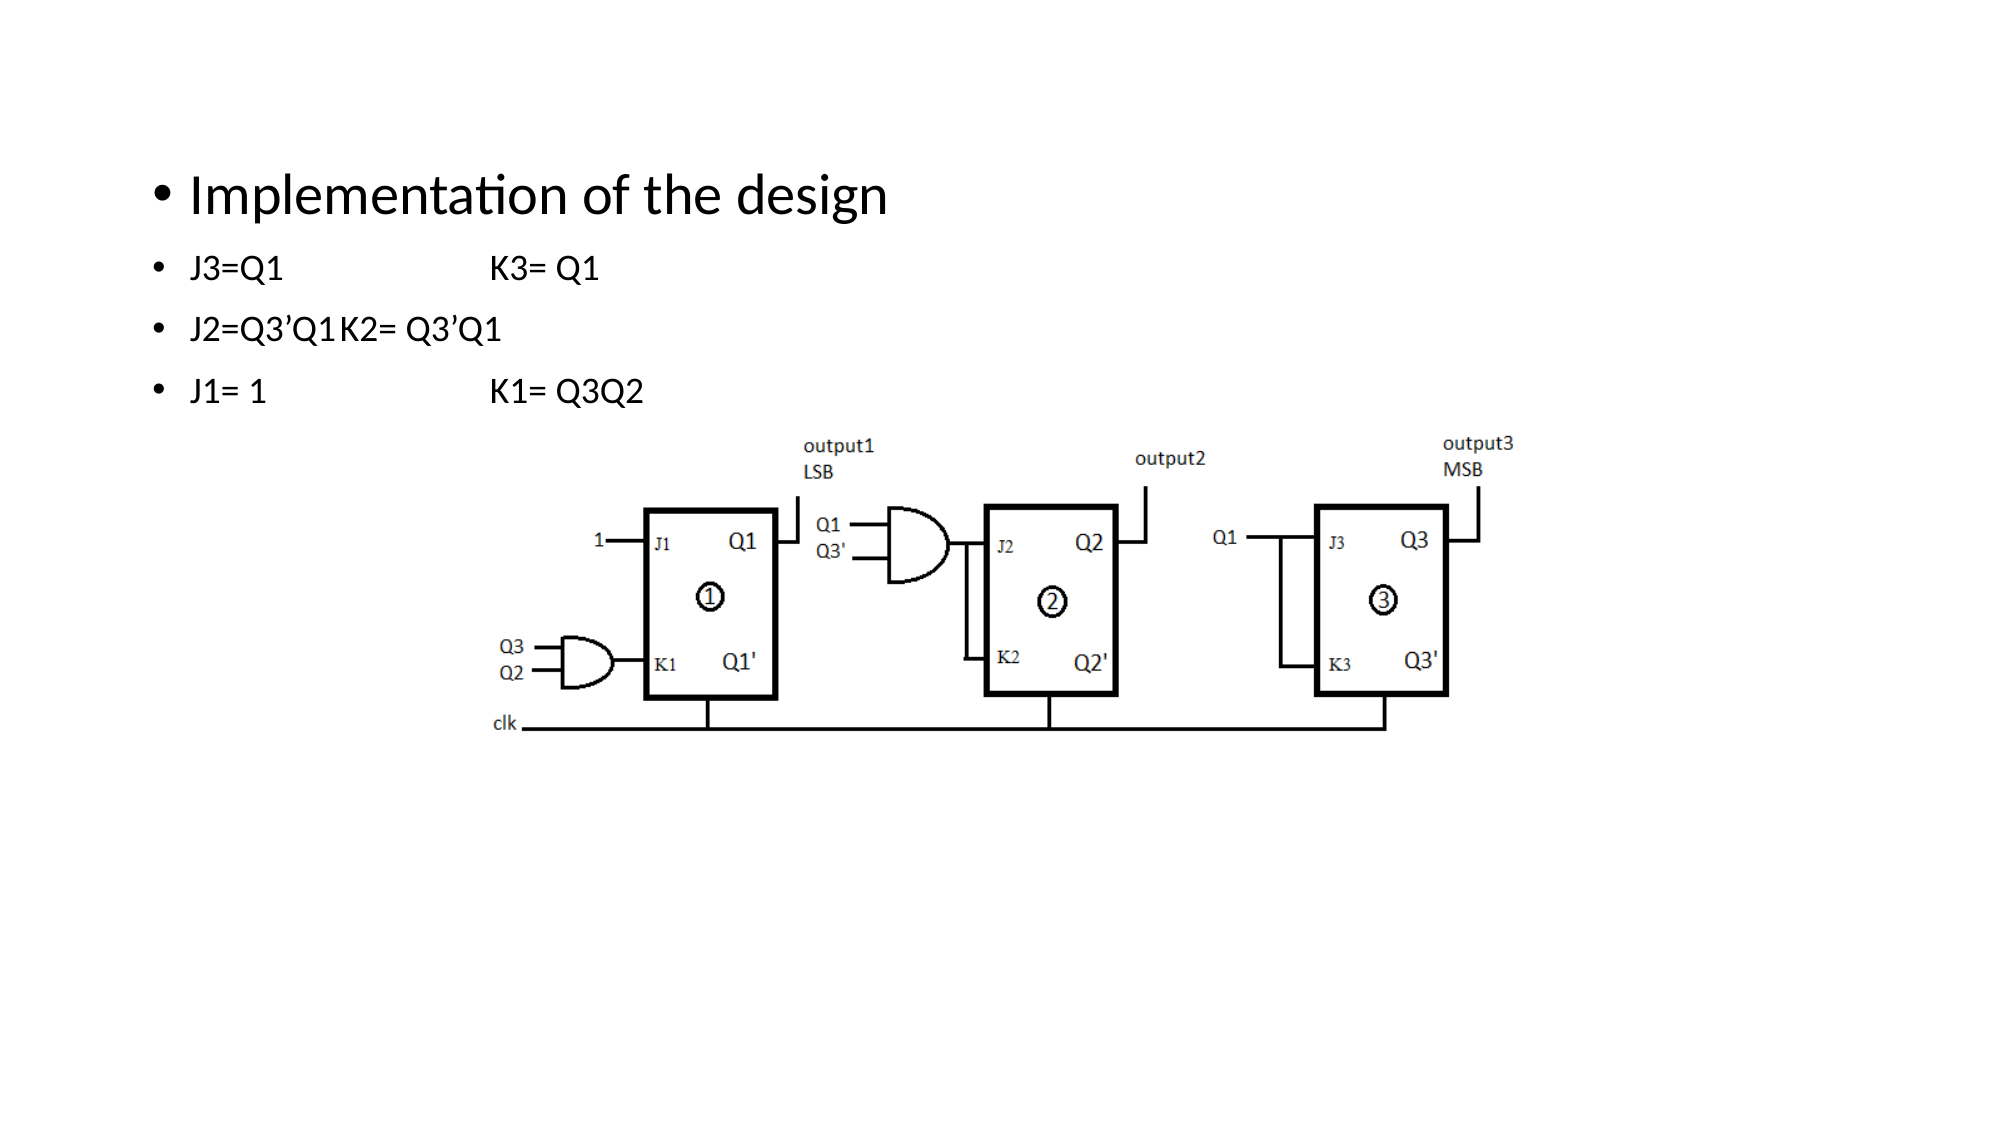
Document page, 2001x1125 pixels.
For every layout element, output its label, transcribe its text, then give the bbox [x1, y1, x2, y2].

picture [477, 426, 1523, 765]
list Implementation of the design J3=Q1 K3= Q1 J2=Q3’Q1 K2= Q3’Q1 J1= 1 K1= Q3Q2 [137, 156, 1863, 871]
